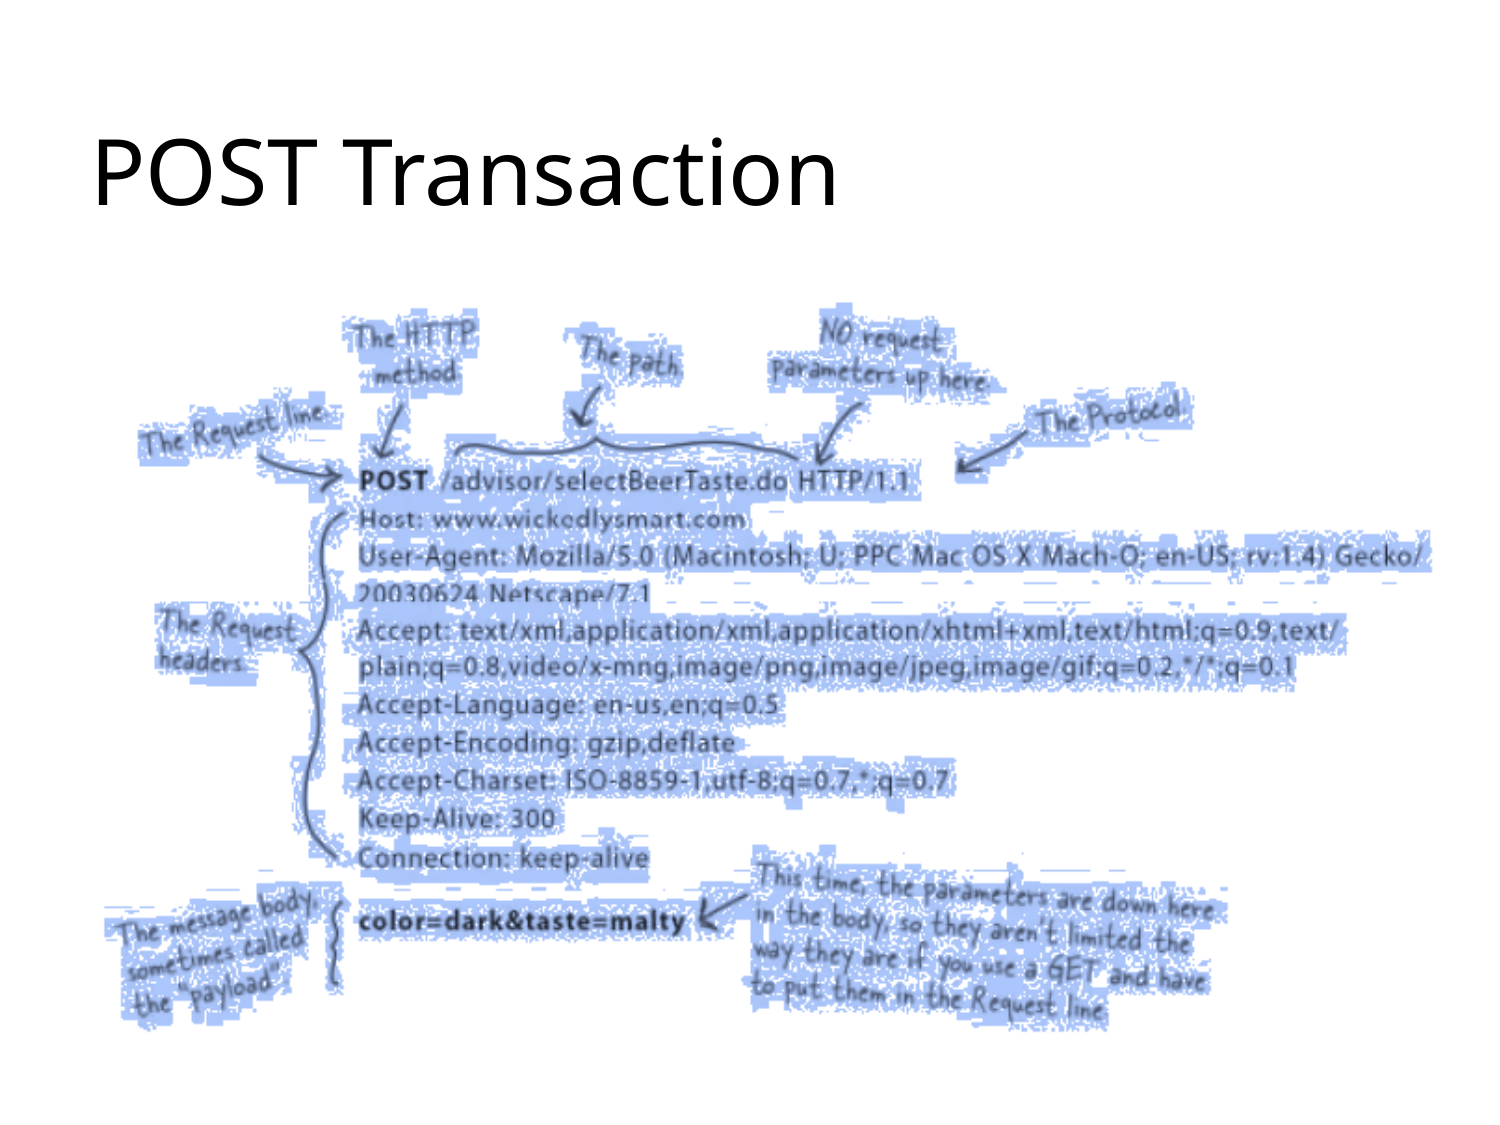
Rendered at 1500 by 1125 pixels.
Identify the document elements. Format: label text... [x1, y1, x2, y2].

picture [62, 274, 1438, 1038]
title POST Transaction [74, 74, 1426, 263]
